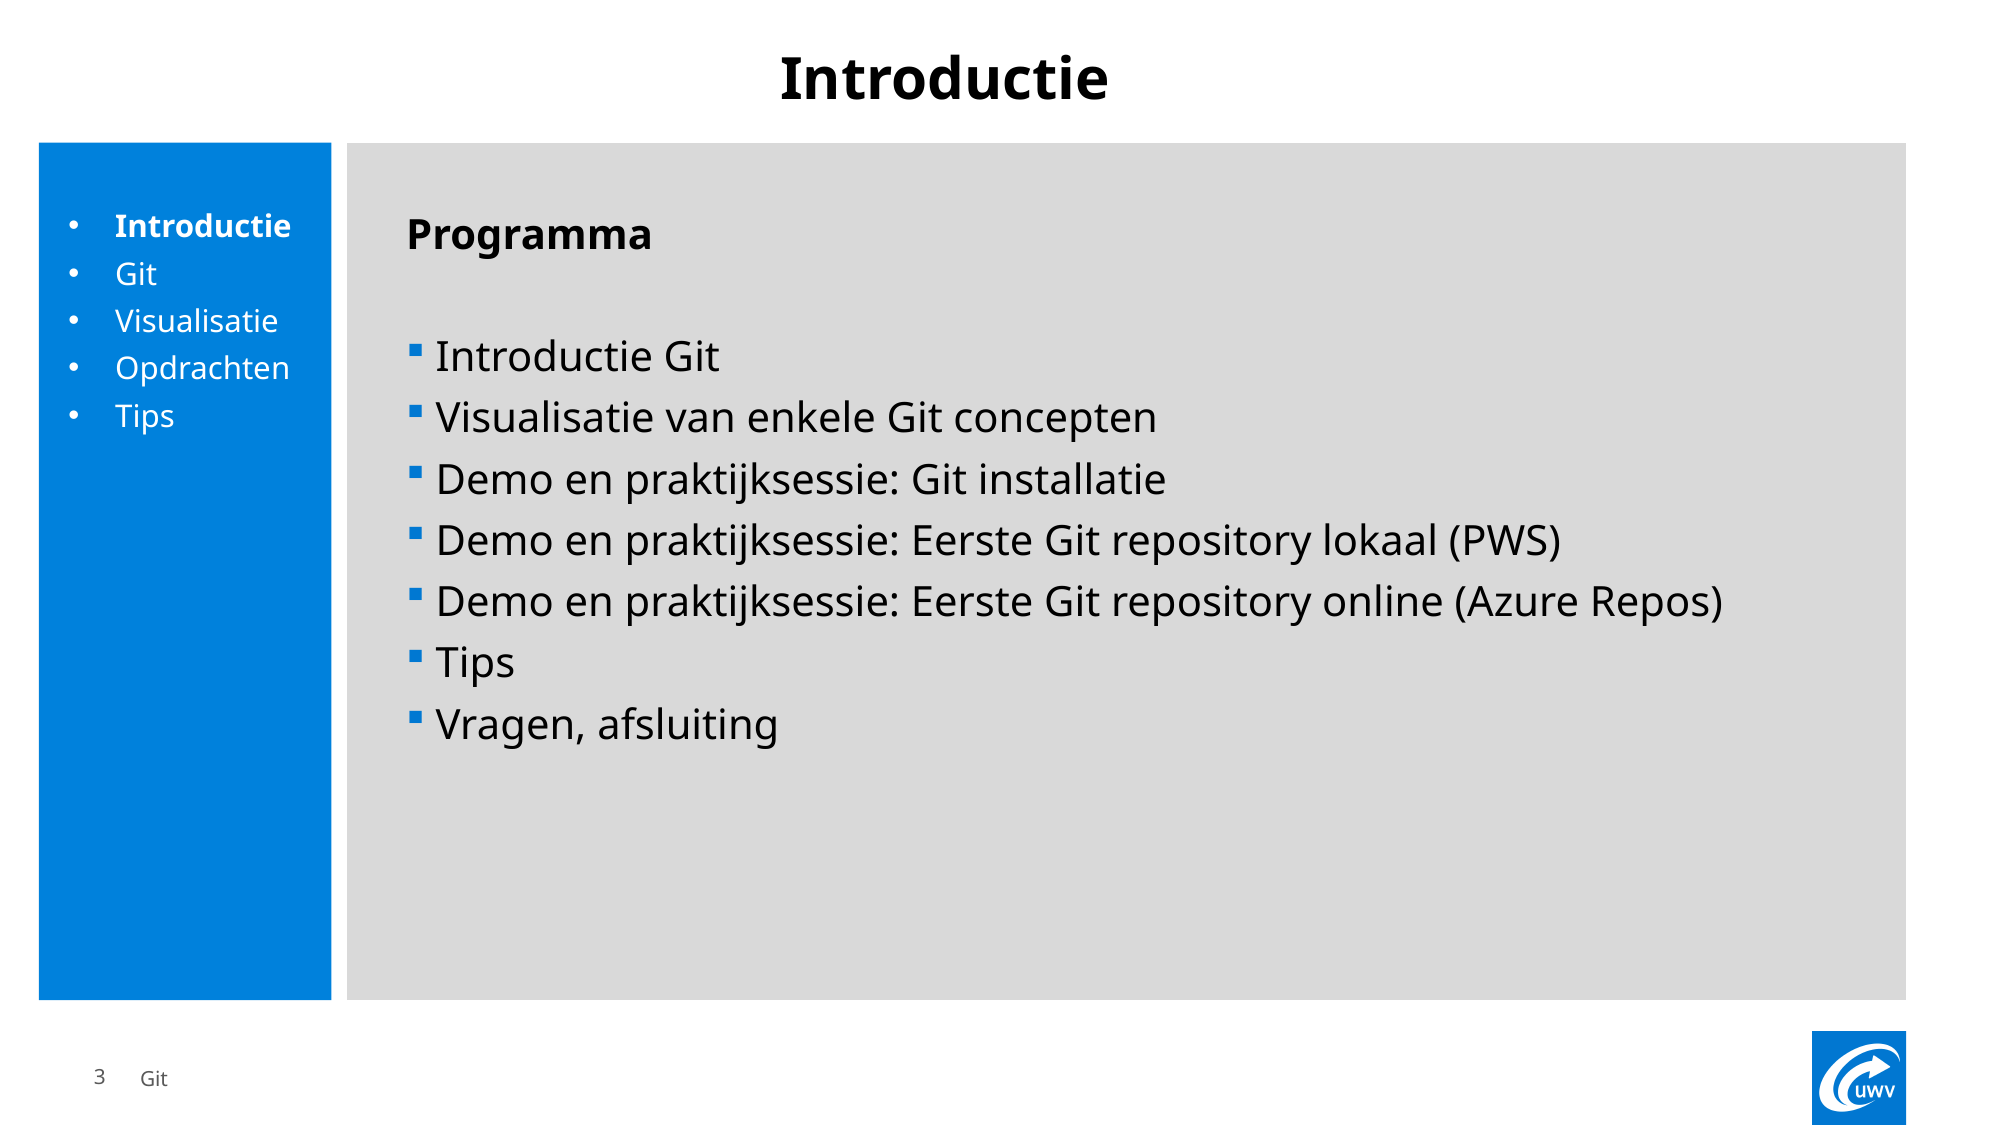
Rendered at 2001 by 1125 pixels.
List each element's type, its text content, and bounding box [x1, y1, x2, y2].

list Introductie Git Visualisatie Opdrachten Tips [38, 142, 332, 1001]
picture [1812, 1031, 1907, 1125]
footer Git [141, 1030, 839, 1125]
title Introductie [38, 41, 1852, 143]
list Programma Introductie Git Visualisatie van enkele Git concepten Demo en praktijksessie: Git installatie Demo en praktijksessie: Eerste Git repository lokaal (PWS) Demo en praktijksessie: Eerste Git repository online (Azure Repos) Tips Vragen, afsluiting [346, 142, 1907, 1001]
slide_number 3 [93, 1030, 141, 1125]
